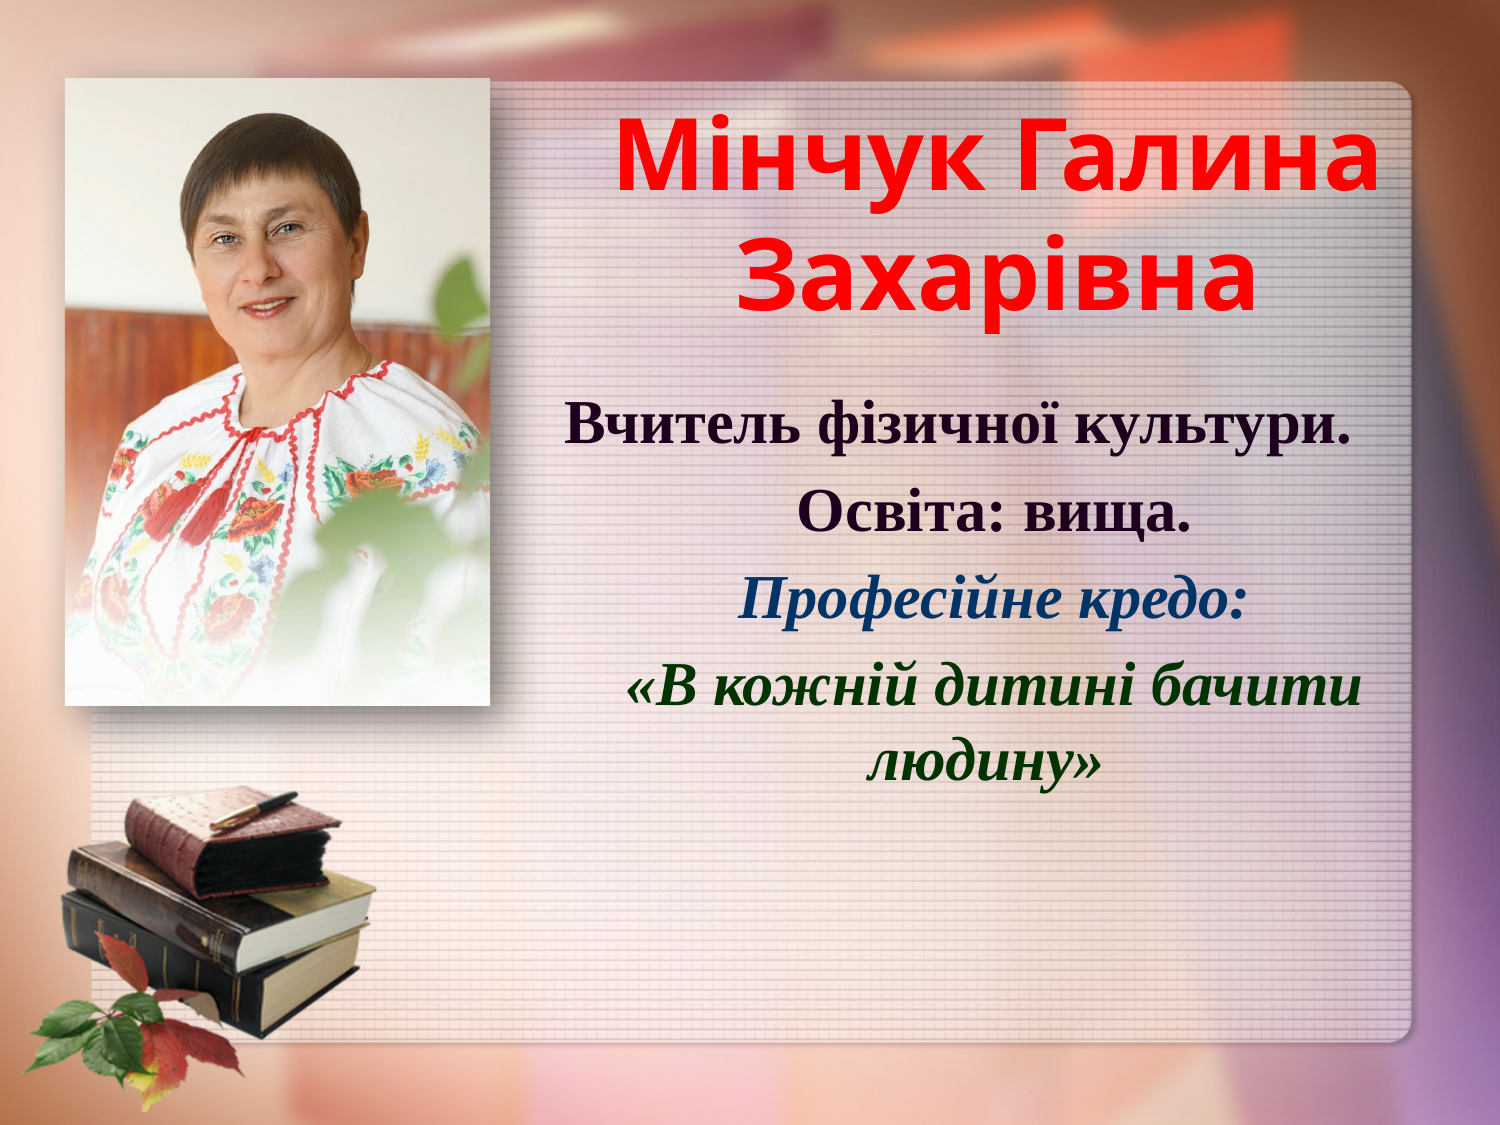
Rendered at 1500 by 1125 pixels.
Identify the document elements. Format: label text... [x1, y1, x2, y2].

title Мінчук Галина Захарівна [572, 90, 1423, 332]
subtitle Вчитель фізичної культури. Освіта: вища. Професійне кредо: «В кожній дитині бачити людину» [549, 373, 1441, 988]
picture [0, 0, 1500, 1125]
